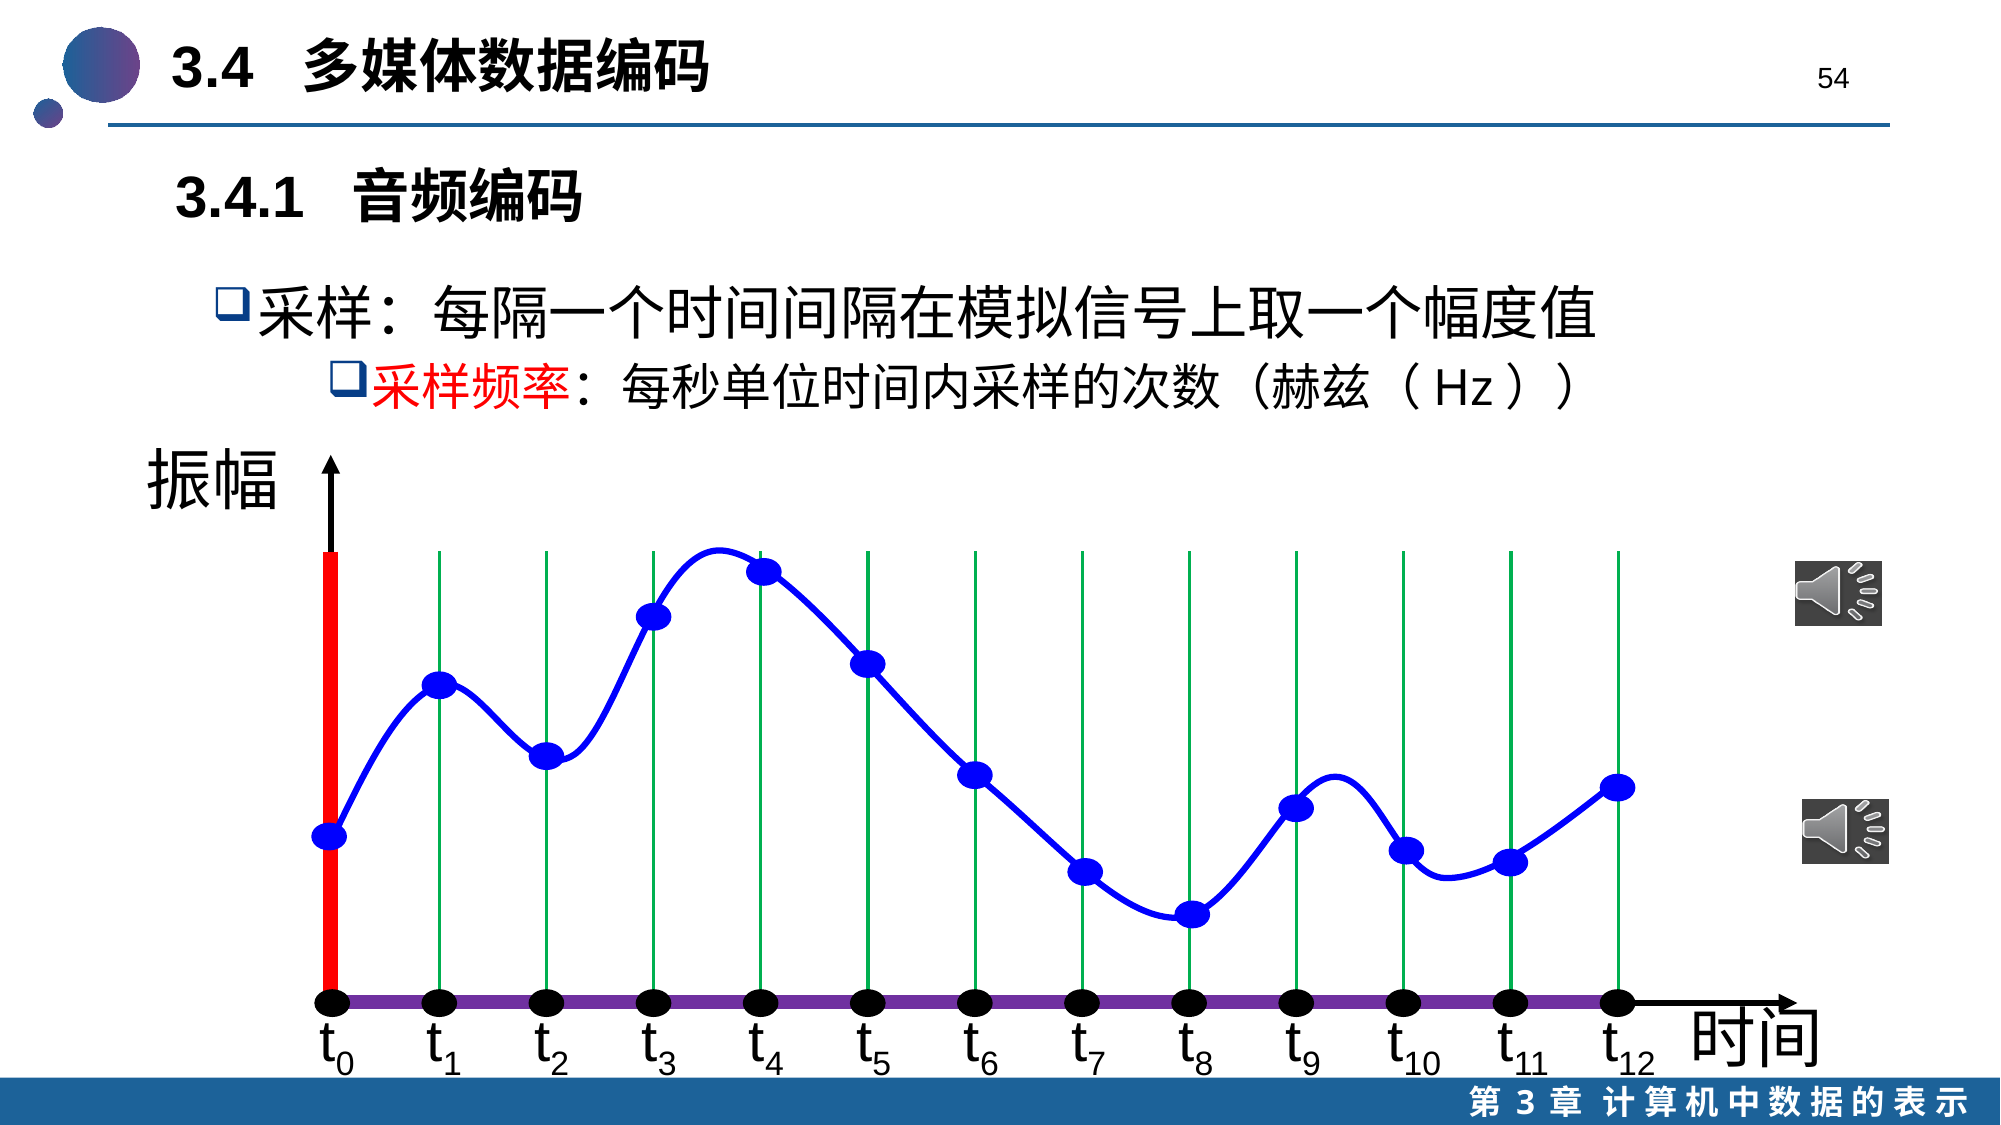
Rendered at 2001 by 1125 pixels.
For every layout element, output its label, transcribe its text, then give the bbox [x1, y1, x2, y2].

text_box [302, 550, 1675, 1086]
picture [1794, 560, 1884, 627]
text_box 3.4 多媒体数据编码 [171, 16, 819, 108]
text_box 采样：每隔一个时间间隔在模拟信号上取一个幅度值 采样频率：每秒单位时间内采样的次数（赫兹（Hz）） [108, 254, 1906, 531]
picture [1801, 797, 1891, 865]
text_box 54 [1802, 52, 1890, 102]
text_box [129, 429, 1839, 1084]
text_box 3.4.1 音频编码 [160, 151, 1161, 237]
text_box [33, 26, 140, 128]
